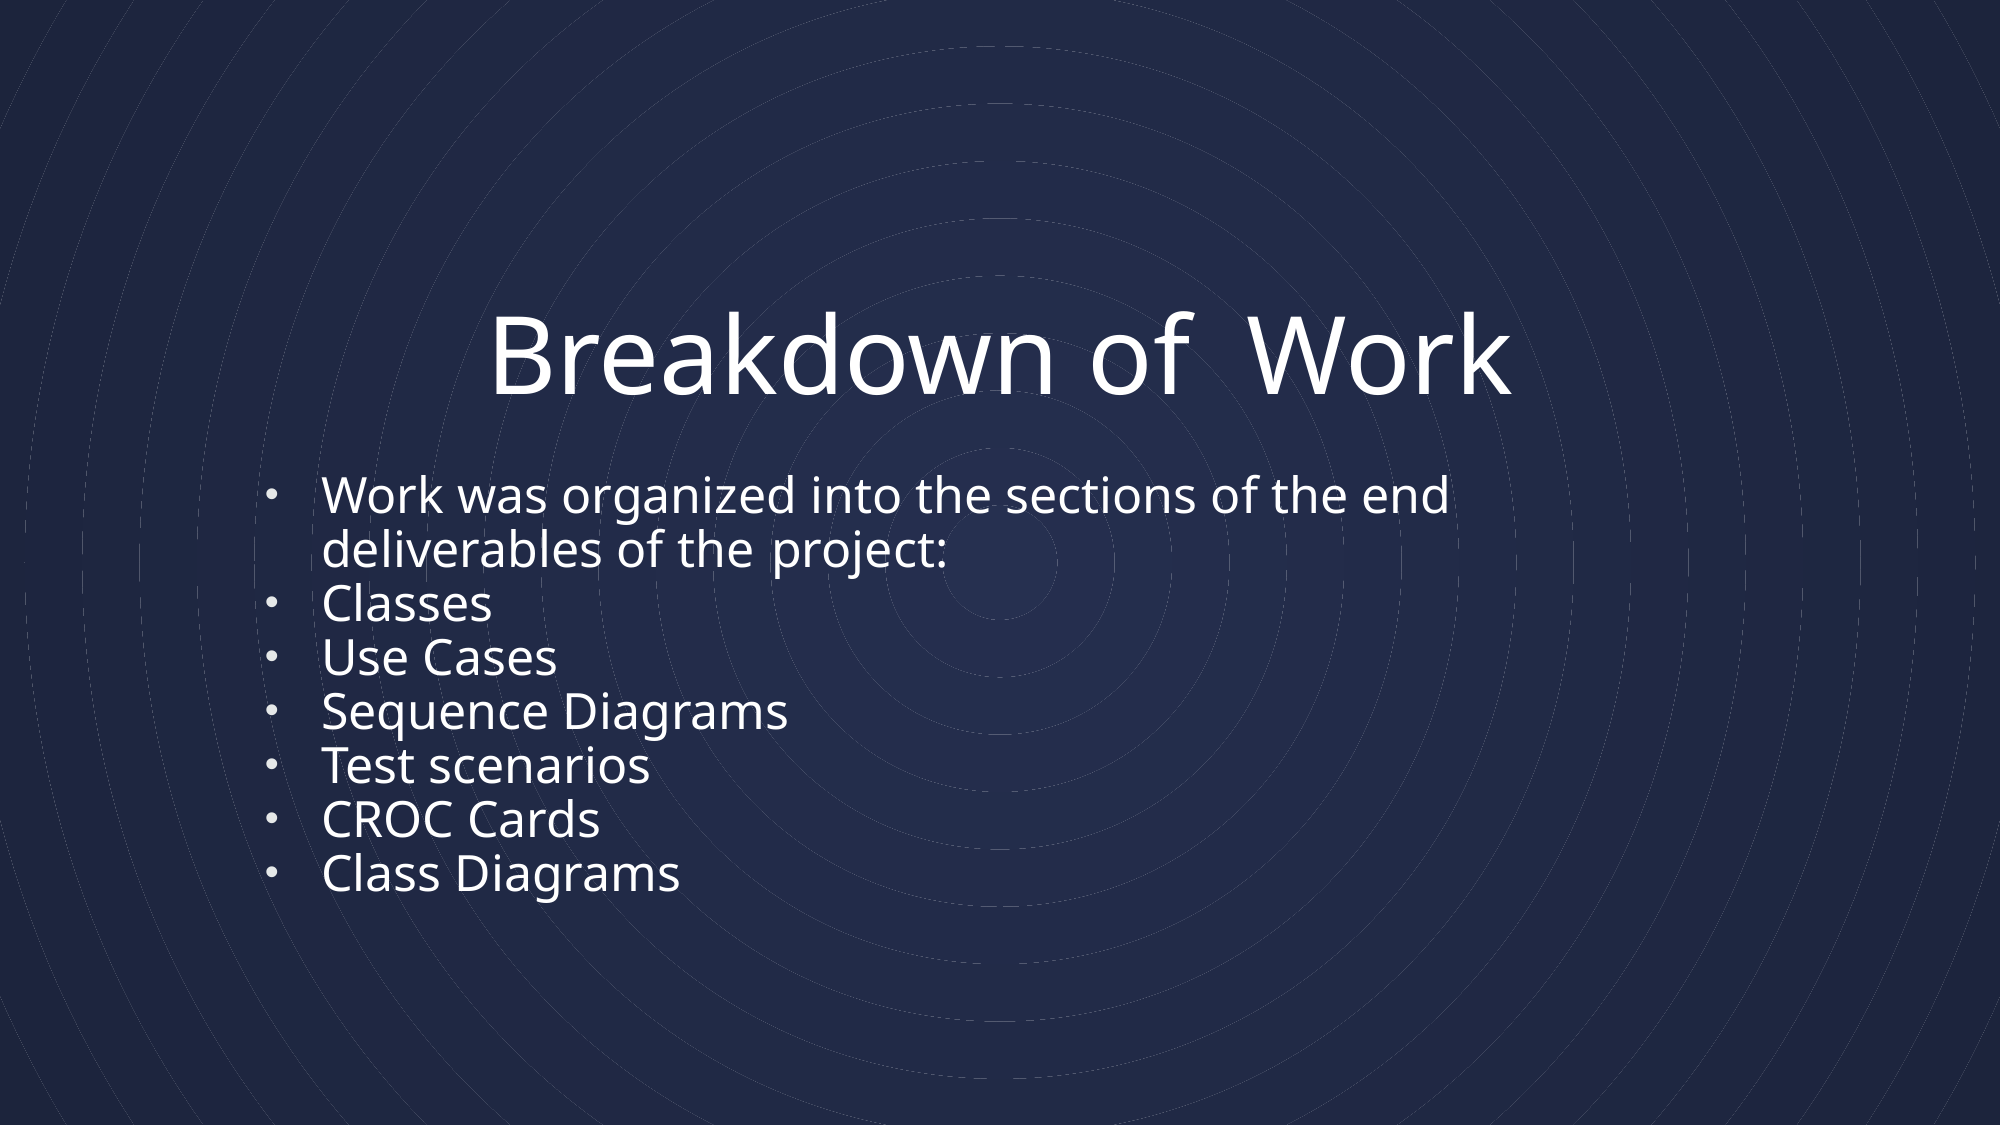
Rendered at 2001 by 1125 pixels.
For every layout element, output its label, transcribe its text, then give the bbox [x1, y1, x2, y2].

title Breakdown of Work [249, 187, 1750, 425]
list Work was organized into the sections of the end deliverables of the project: Classes Use Cases Sequence Diagrams Test scenarios CROC Cards Class Diagrams [249, 462, 1750, 950]
